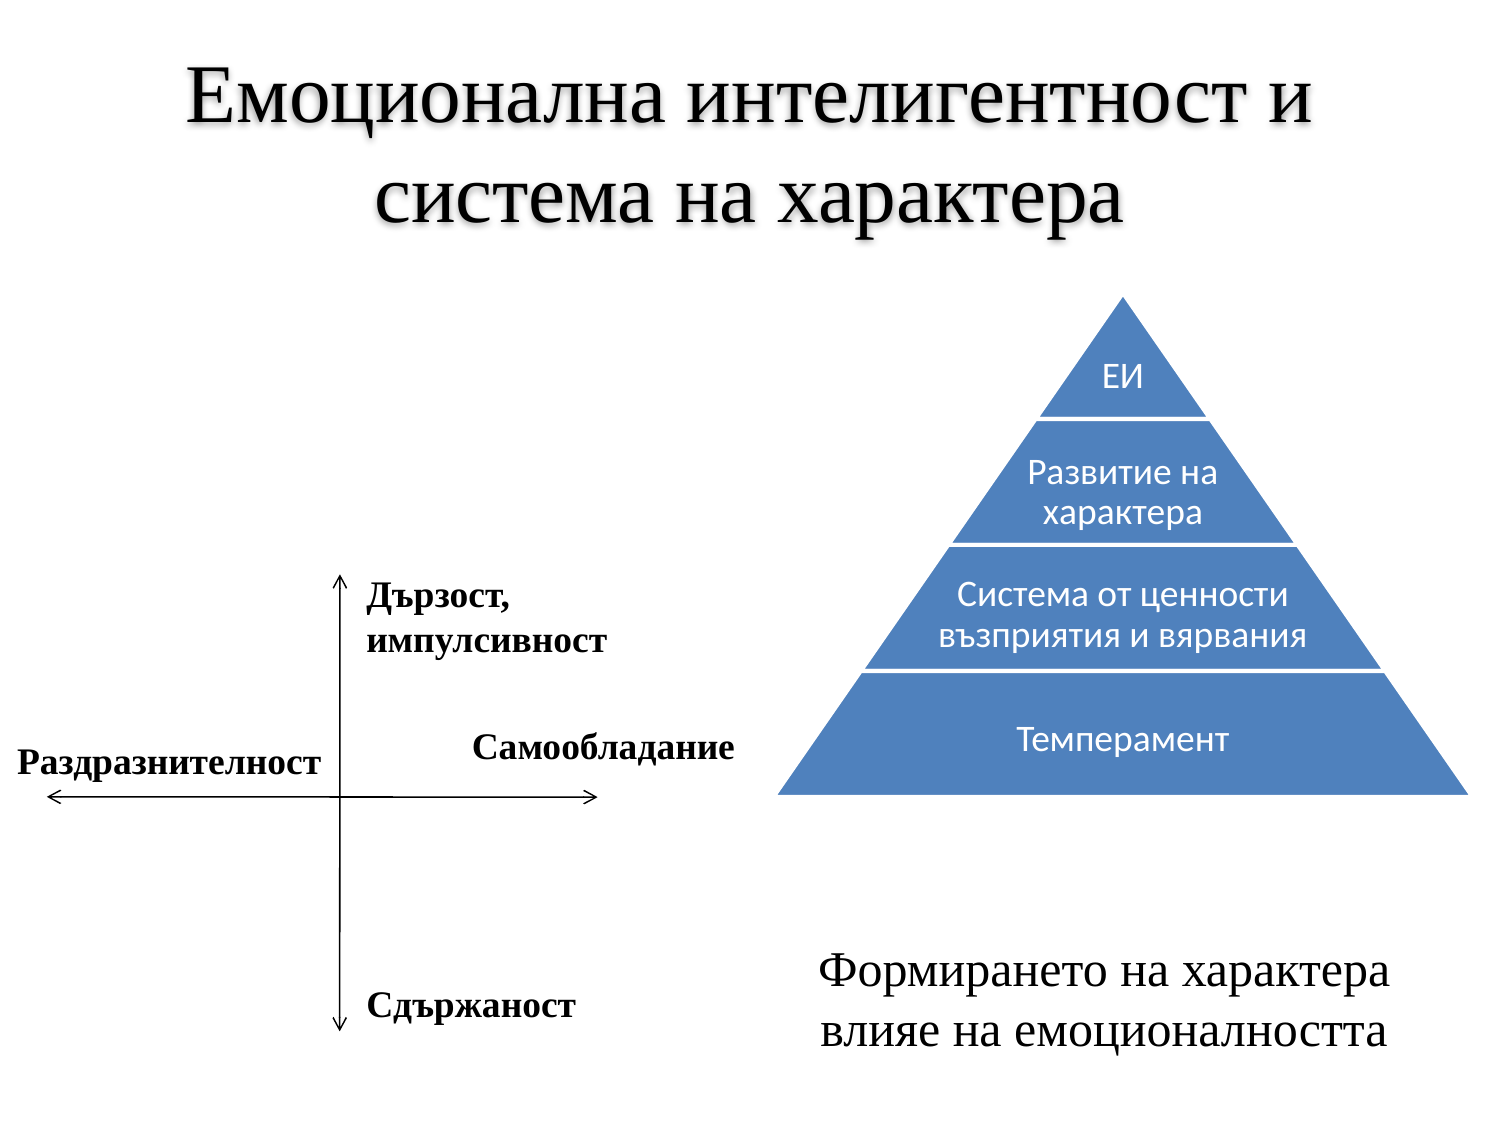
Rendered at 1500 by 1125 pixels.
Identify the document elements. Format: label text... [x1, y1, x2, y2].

text_box Самообладание [457, 714, 762, 775]
text_box Раздразнителност [2, 730, 343, 790]
text_box Дързост, импулсивност [351, 562, 668, 668]
title Емоционална интелигентност и система на характера [74, 44, 1426, 233]
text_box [773, 292, 1473, 798]
text_box Сдържаност [351, 972, 621, 1033]
text_box Формирането на характера влияе на емоционалността [738, 928, 1471, 1064]
